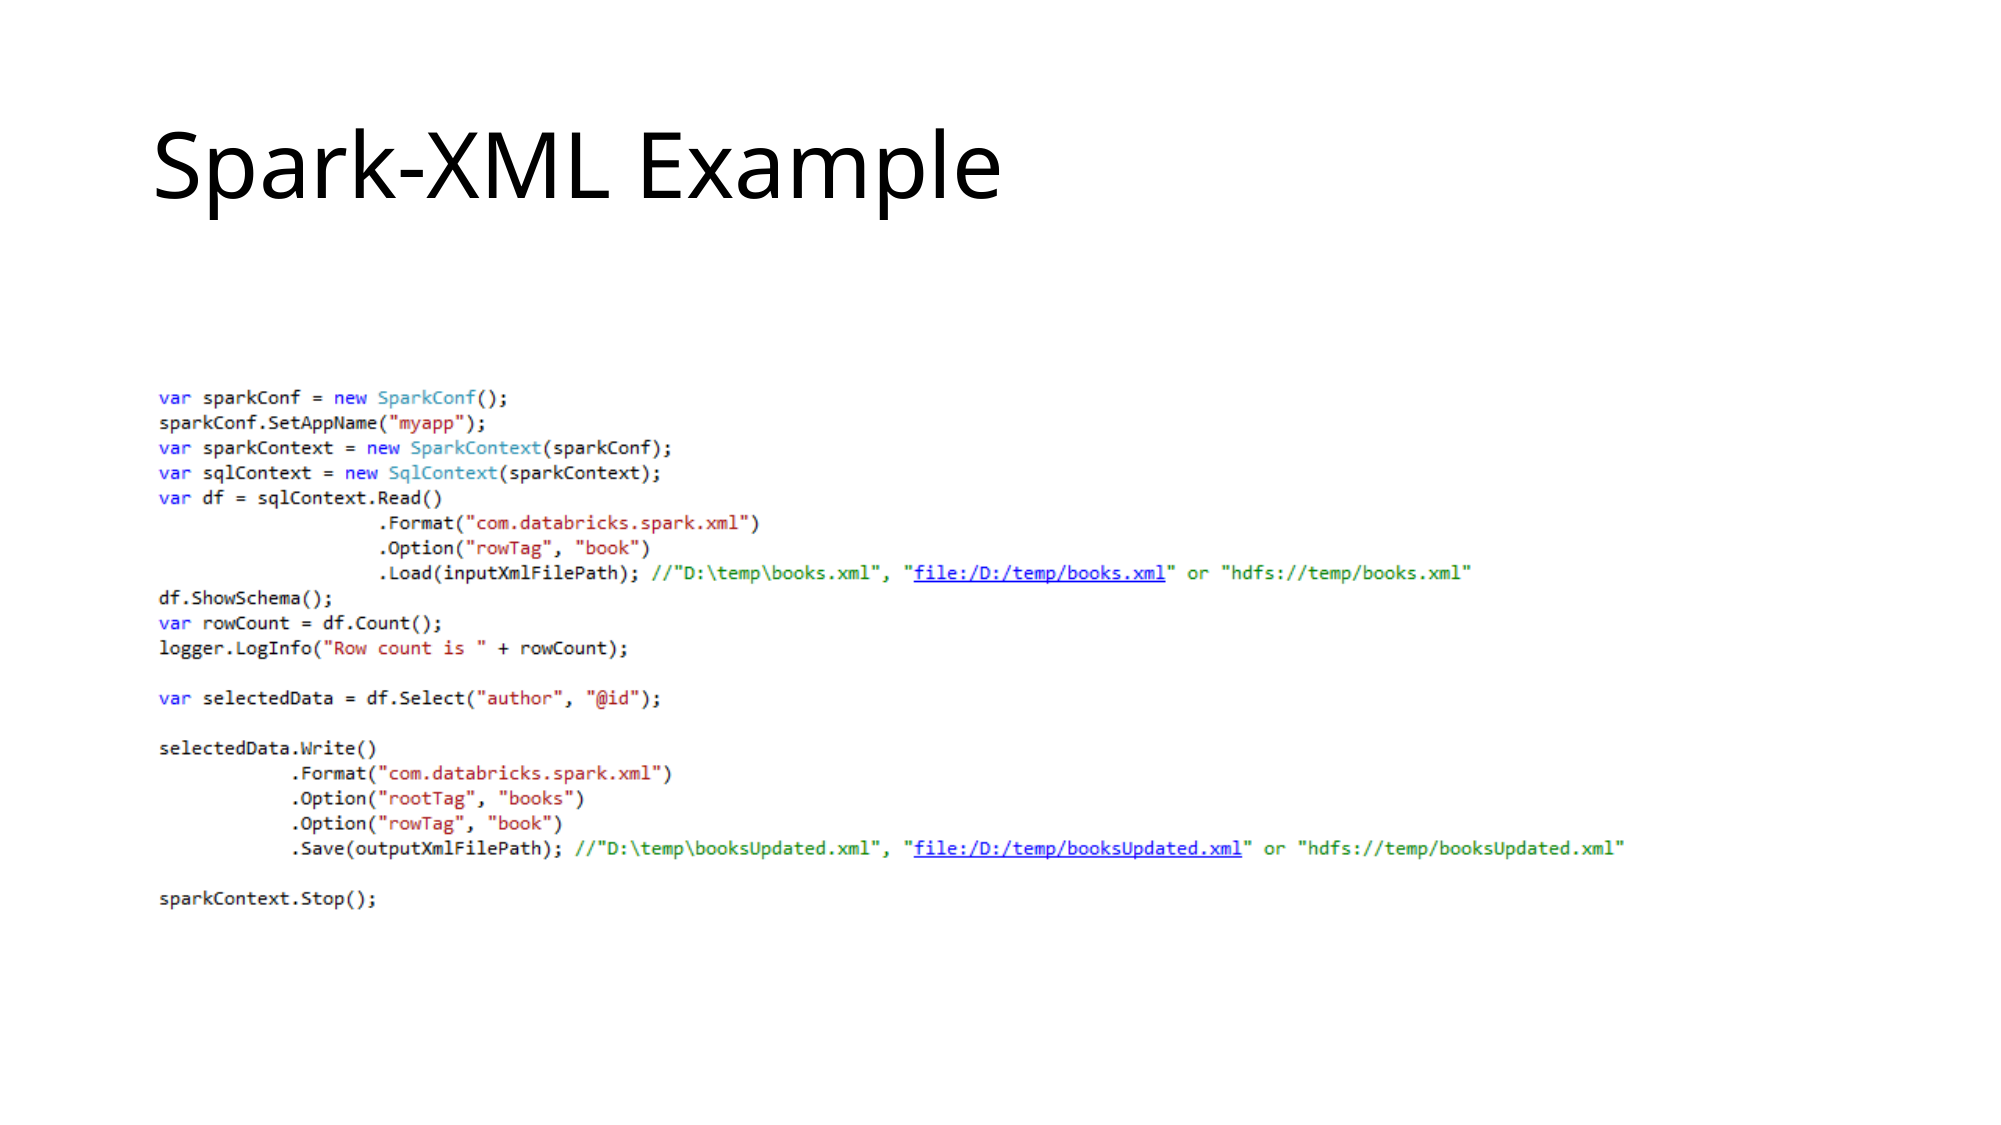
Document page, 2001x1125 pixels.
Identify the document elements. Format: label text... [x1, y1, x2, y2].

title Spark-XML Example [137, 59, 1863, 278]
picture [148, 376, 1663, 919]
